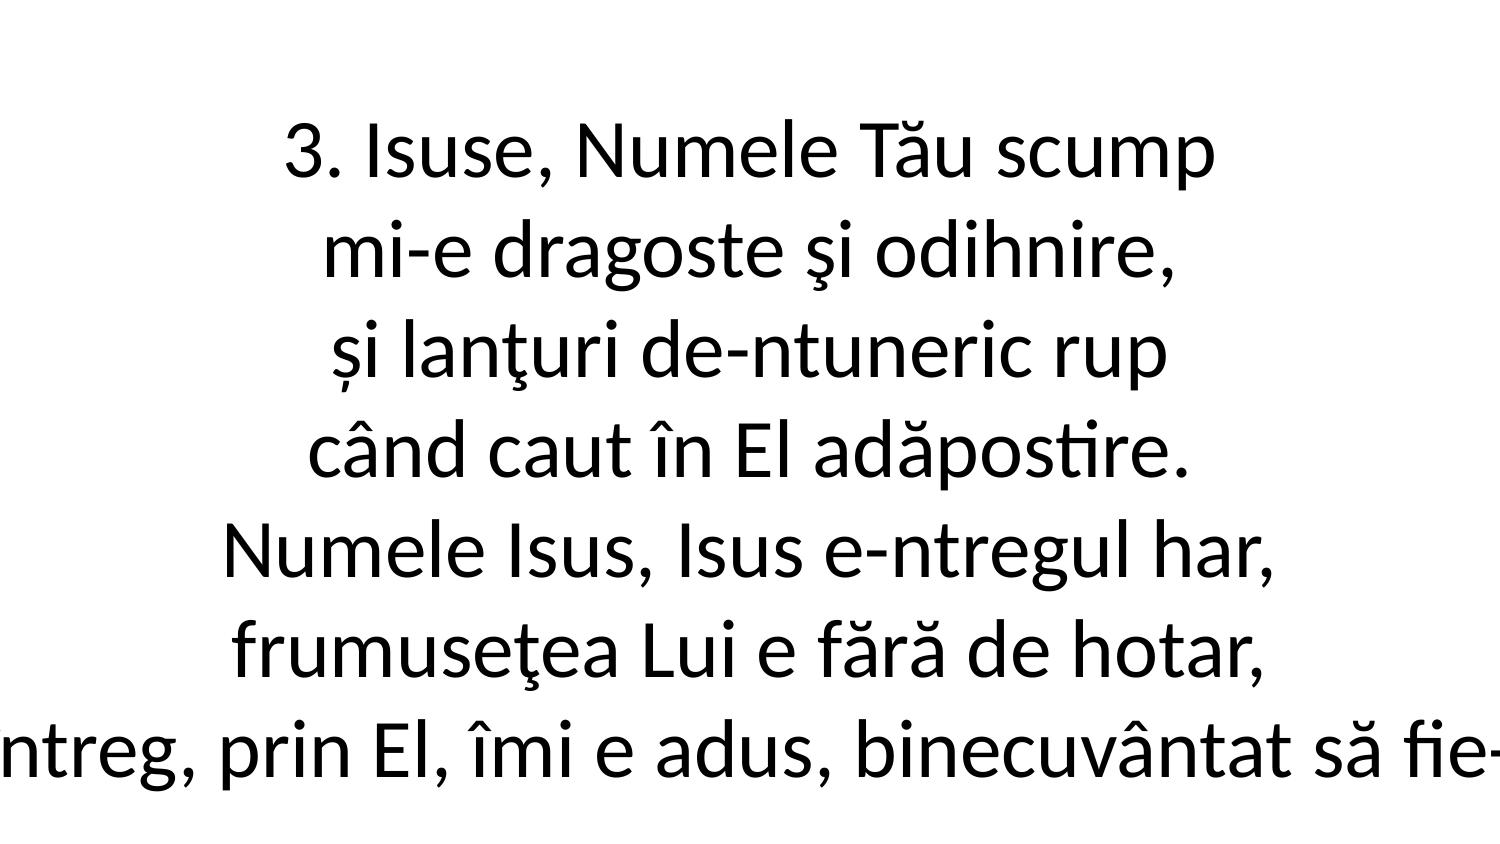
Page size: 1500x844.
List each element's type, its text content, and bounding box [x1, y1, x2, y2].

text_box 3. Isuse, Numele Tău scump mi-e dragoste şi odihnire, și lanţuri de-ntuneric rup când caut în El adăpostire. Numele Isus, Isus e-ntregul har, frumuseţea Lui e fără de hotar, Dumnezeu întreg, prin El, îmi e adus, binecuvântat să fie-n veci, Isus. [0, 42, 1500, 802]
